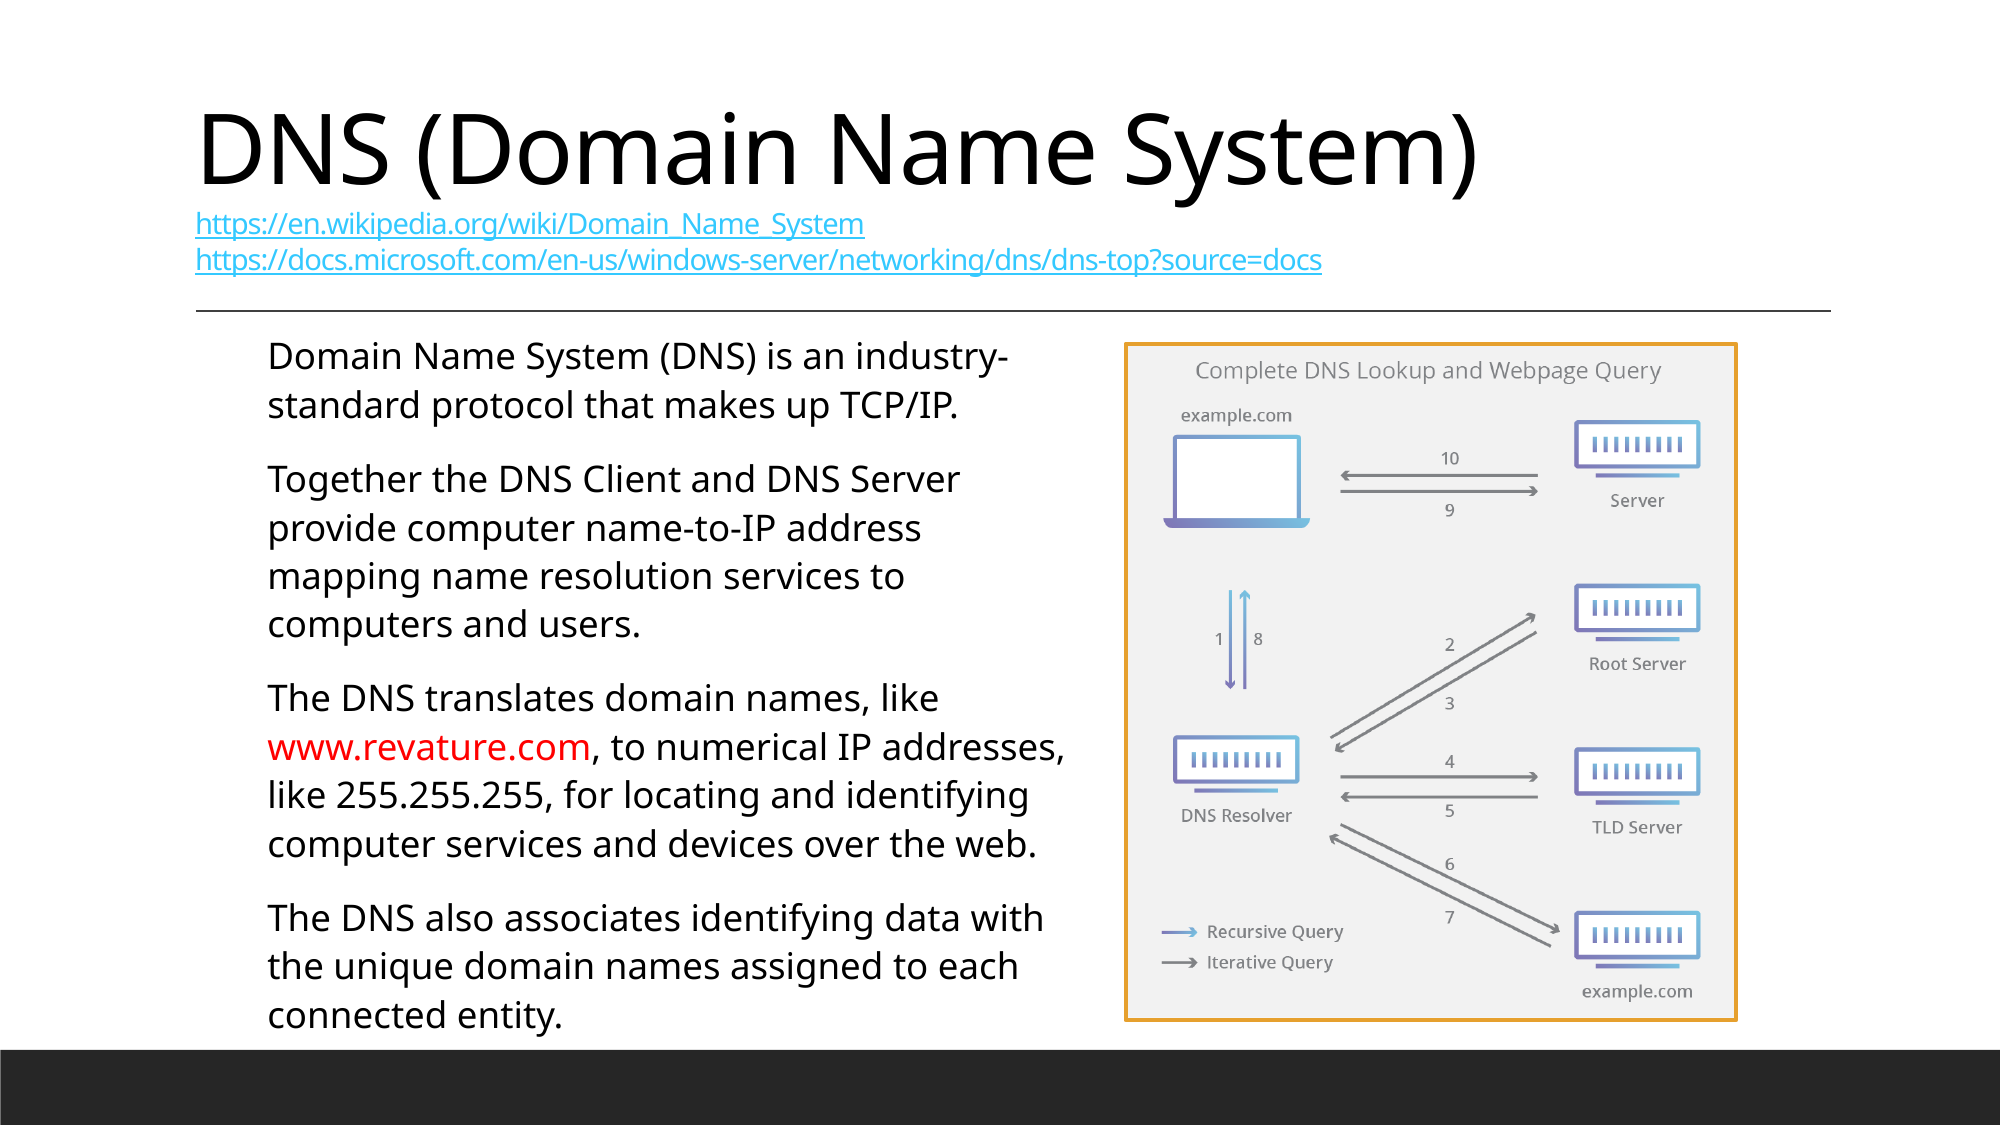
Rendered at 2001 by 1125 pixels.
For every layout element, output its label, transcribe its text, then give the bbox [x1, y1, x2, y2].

title DNS (Domain Name System) https://en.wikipedia.org/wiki/Domain_Name_System https://docs.microsoft.com/en-us/windows-server/networking/dns/dns-top?source=docs [180, 47, 1830, 285]
list Domain Name System (DNS) is an industry-standard protocol that makes up TCP/IP. Together the DNS Client and DNS Server provide computer name-to-IP address mapping name resolution services to computers and users. The DNS translates domain names, like www.revature.com, to numerical IP addresses, like 255.255.255, for locating and identifying computer services and devices over the web. The DNS also associates identifying data with the unique domain names assigned to each connected entity. [253, 312, 1078, 1052]
picture [1127, 345, 1735, 1019]
